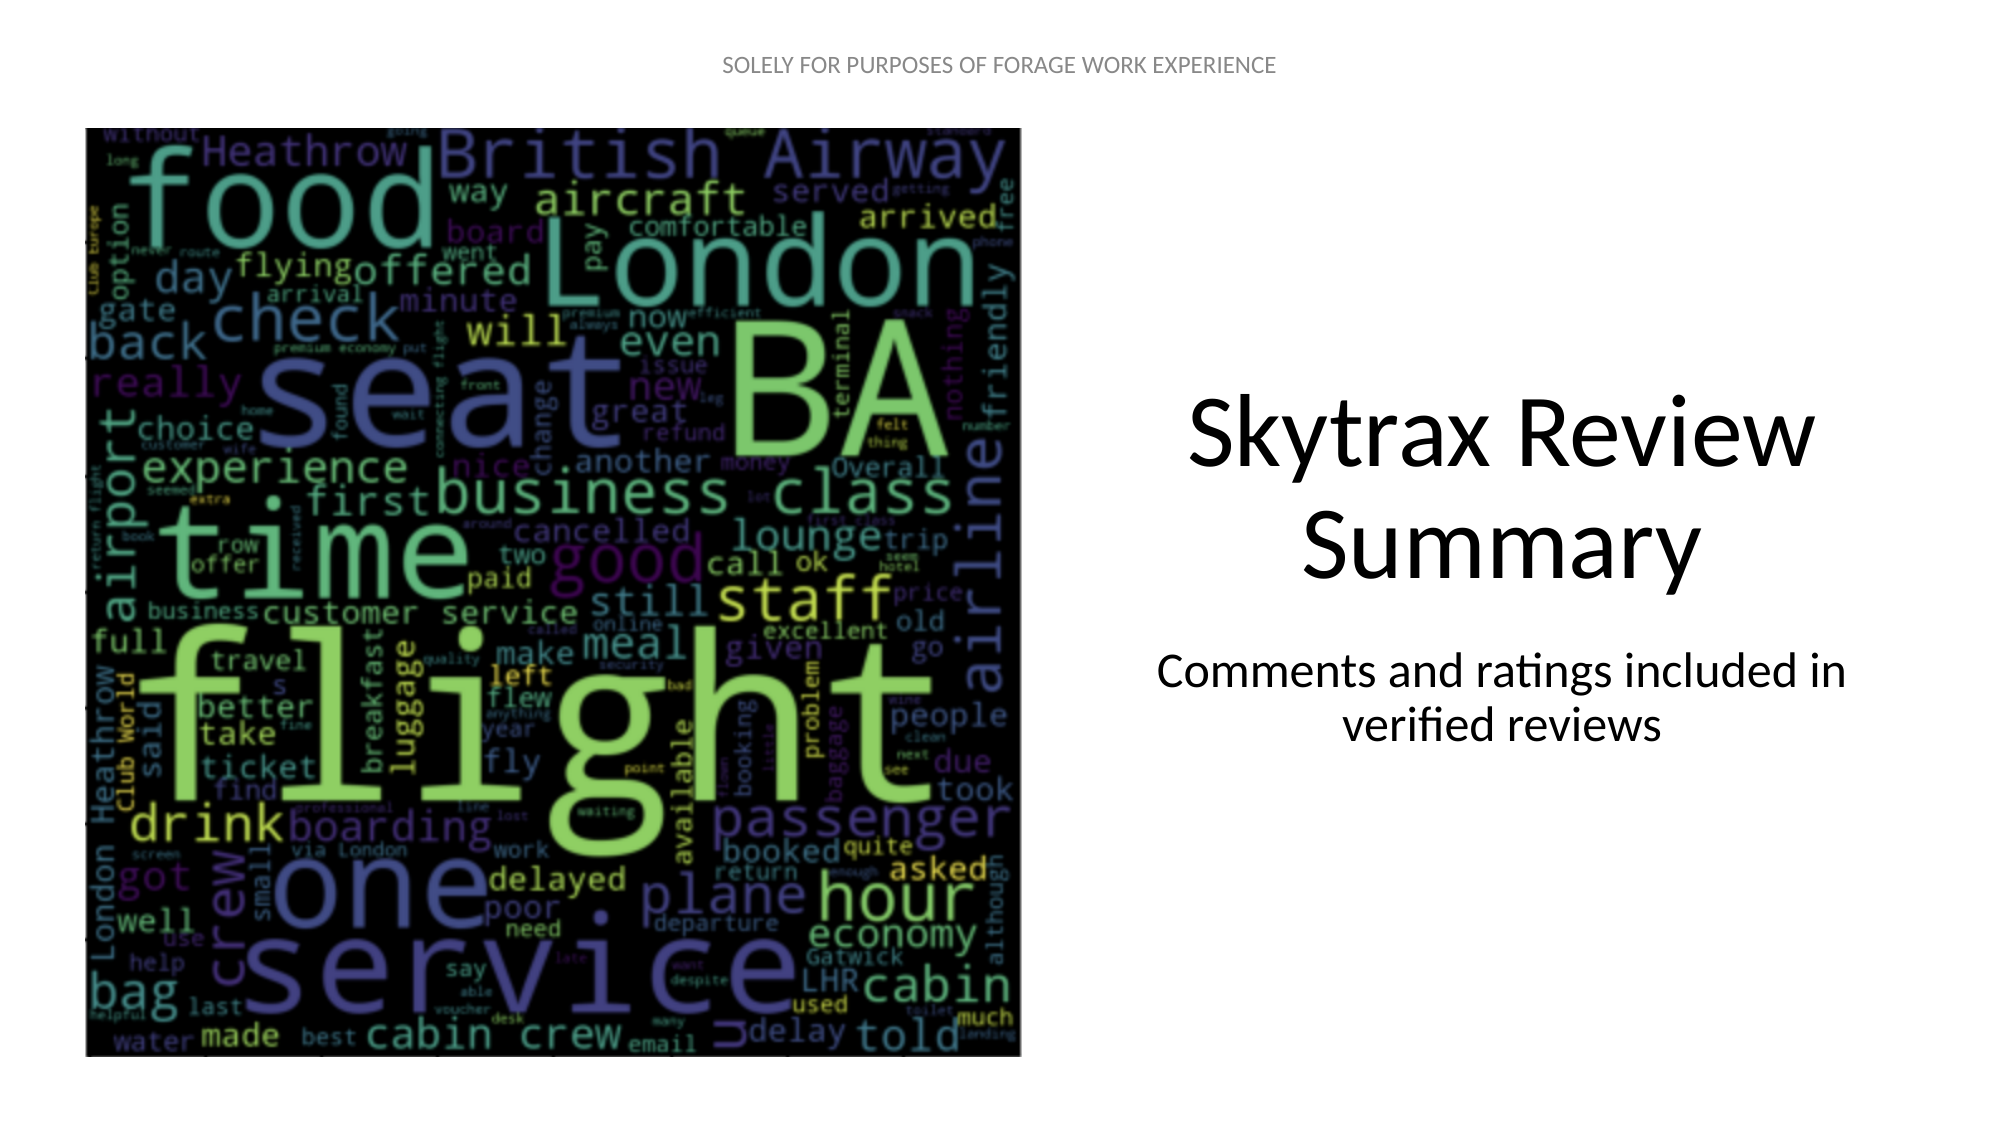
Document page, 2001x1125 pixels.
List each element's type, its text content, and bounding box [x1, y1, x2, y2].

subtitle Comments and ratings included in verified reviews [1094, 636, 1910, 804]
title Skytrax Review Summary [1039, 367, 1965, 609]
picture [85, 128, 1022, 1058]
